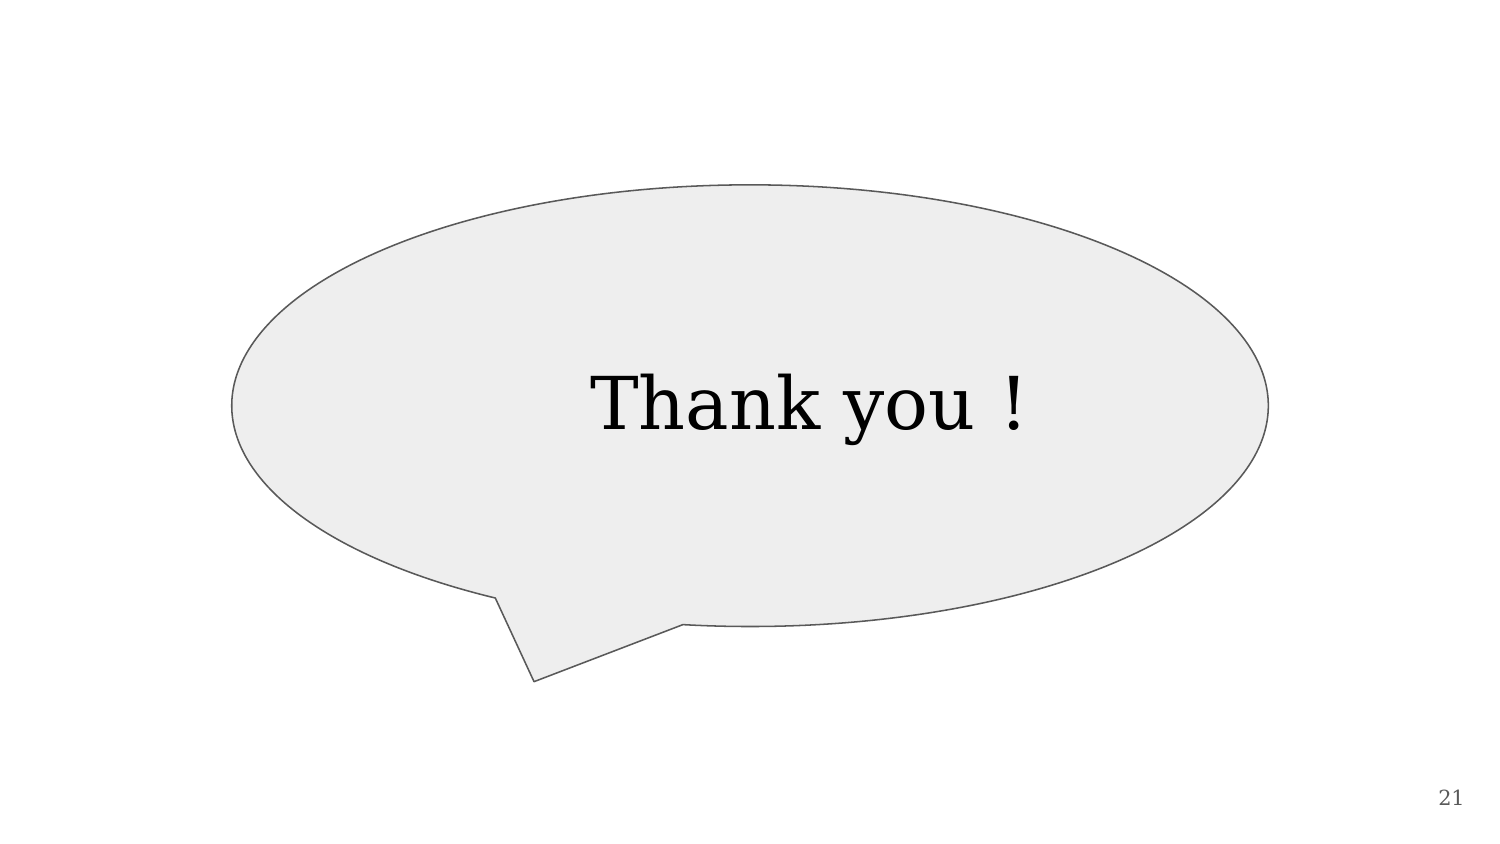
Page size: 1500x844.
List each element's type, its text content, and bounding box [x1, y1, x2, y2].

slide_number 21 [1389, 764, 1480, 830]
text_box [231, 184, 1257, 682]
text_box Thank you ! [575, 341, 1500, 453]
